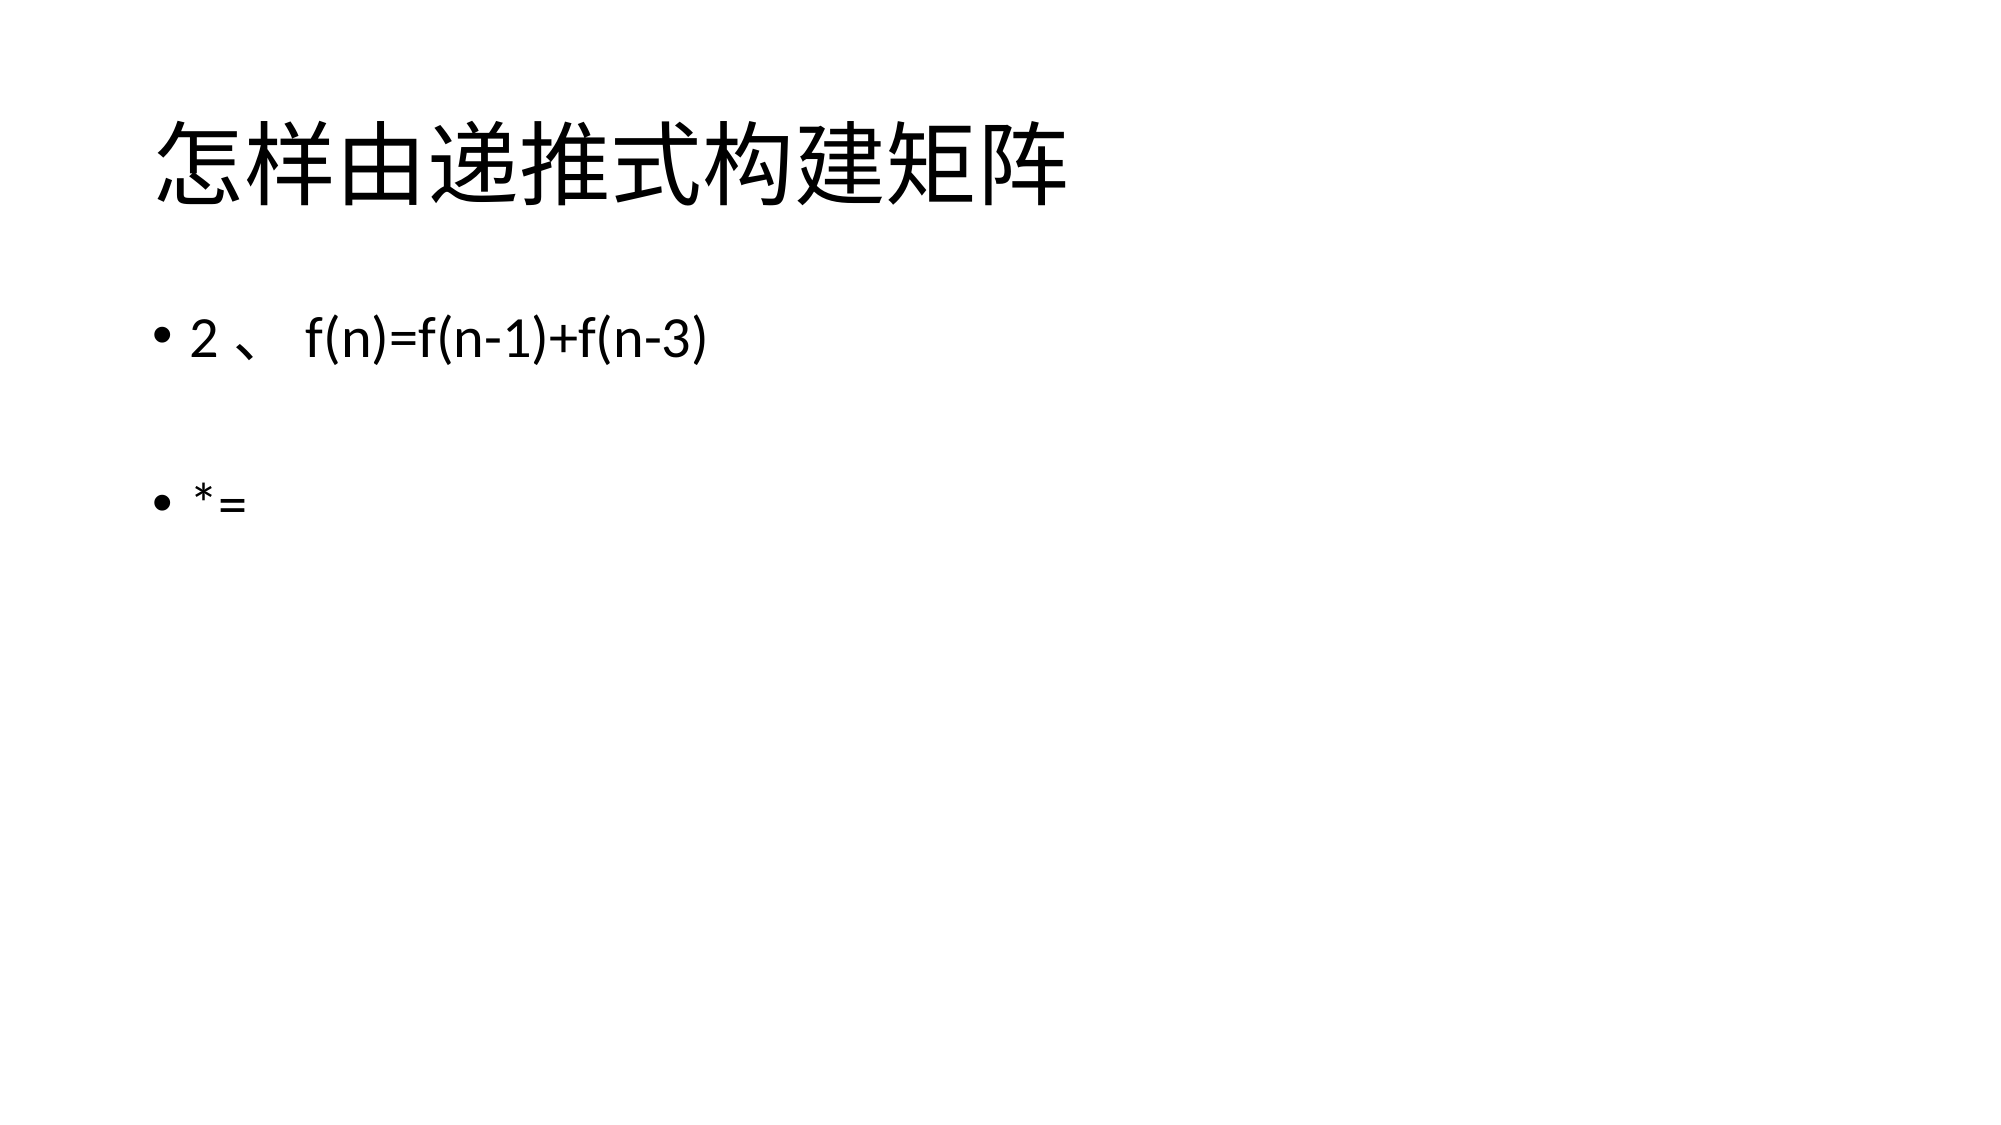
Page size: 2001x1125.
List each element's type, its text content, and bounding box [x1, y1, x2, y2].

title 怎样由递推式构建矩阵 [137, 59, 1863, 278]
